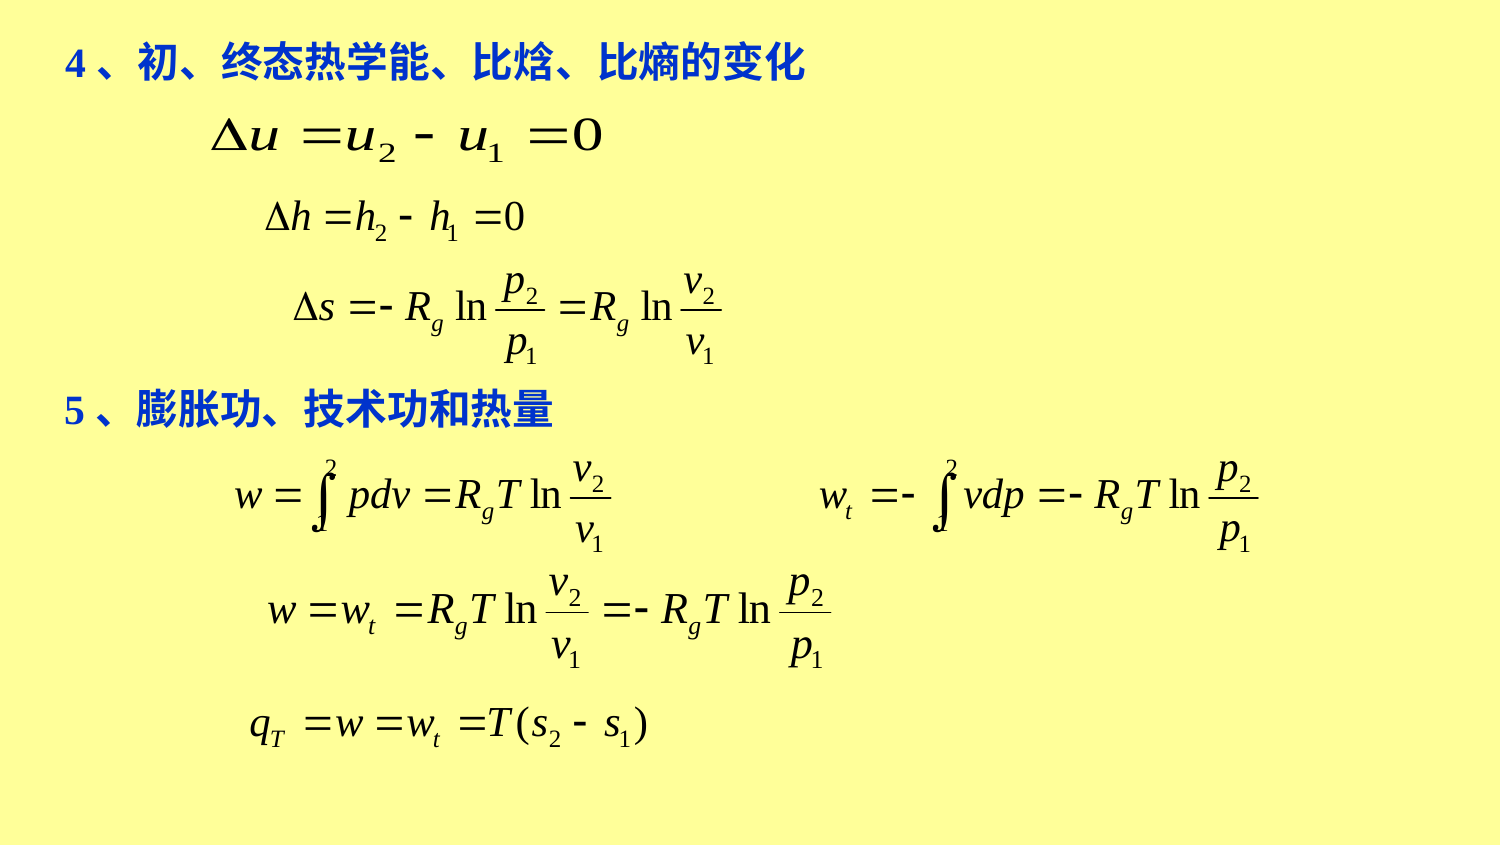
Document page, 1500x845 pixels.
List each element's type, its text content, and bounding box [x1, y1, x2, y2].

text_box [811, 440, 1266, 562]
text_box 5、膨胀功、技术功和热量 [49, 375, 570, 440]
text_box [242, 693, 656, 759]
title 4、初、终态热学能、比焓、比熵的变化 [50, 37, 1325, 85]
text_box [285, 253, 730, 375]
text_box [199, 102, 613, 171]
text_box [259, 553, 841, 679]
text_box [226, 440, 619, 563]
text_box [257, 187, 532, 249]
